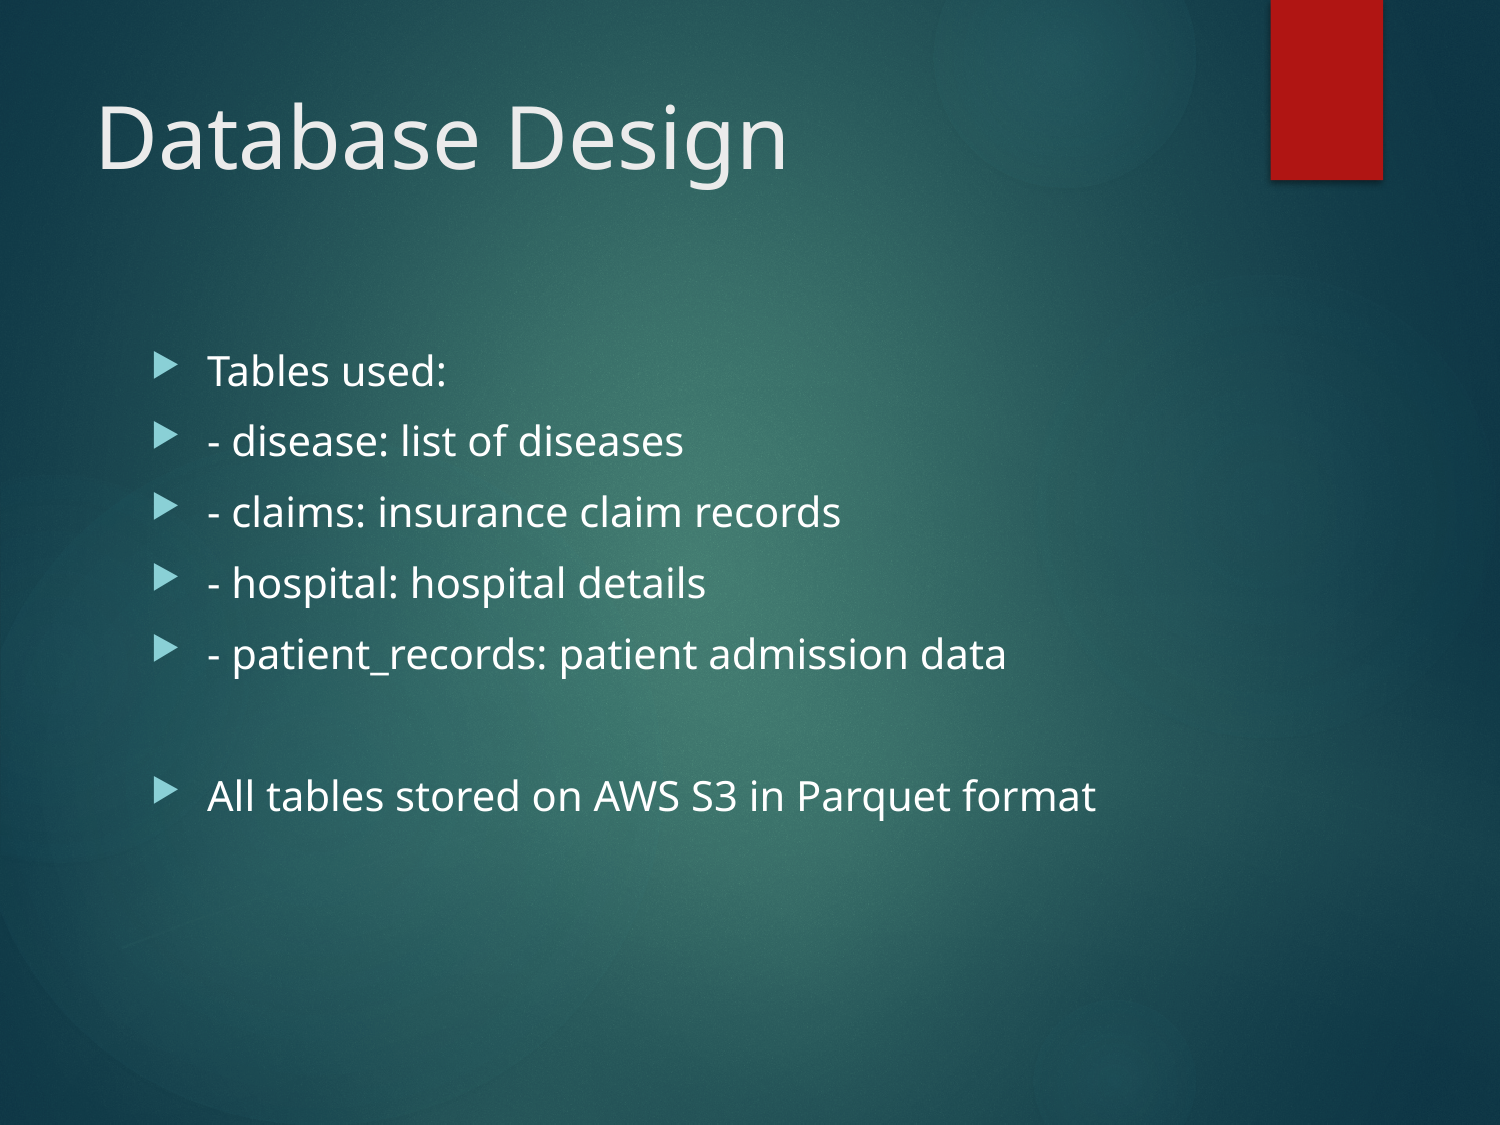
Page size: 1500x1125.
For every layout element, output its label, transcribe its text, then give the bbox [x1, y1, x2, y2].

list Tables used: - disease: list of diseases - claims: insurance claim records - hospital: hospital details - patient_records: patient admission data All tables stored on AWS S3 in Parquet format [135, 336, 1237, 1025]
title Database Design [79, 74, 1237, 304]
